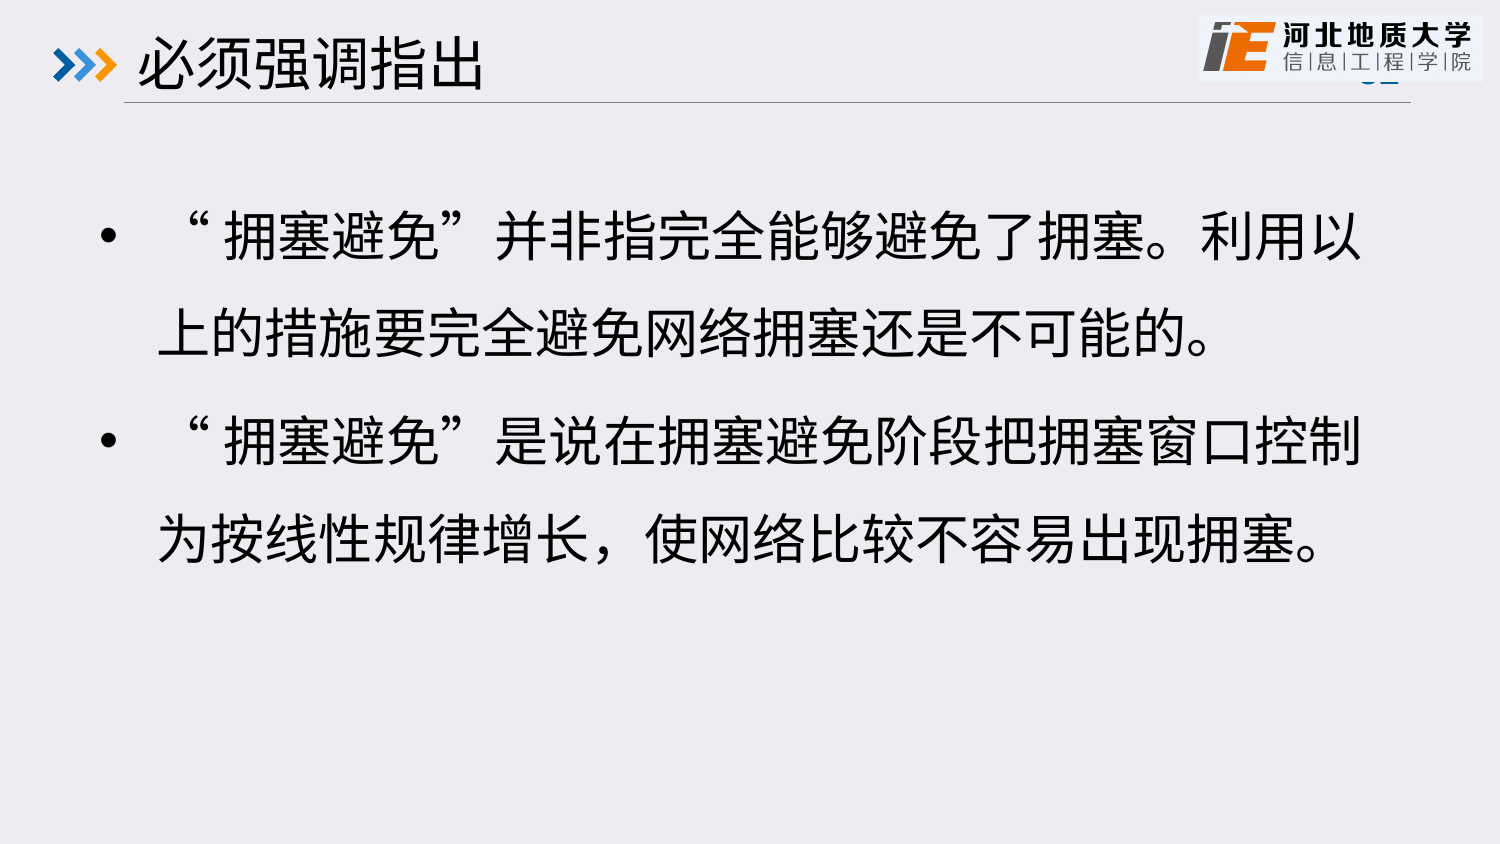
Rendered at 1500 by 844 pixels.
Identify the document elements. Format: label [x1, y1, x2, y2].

picture [1198, 15, 1483, 82]
list [84, 161, 1401, 765]
title [122, 23, 1178, 101]
